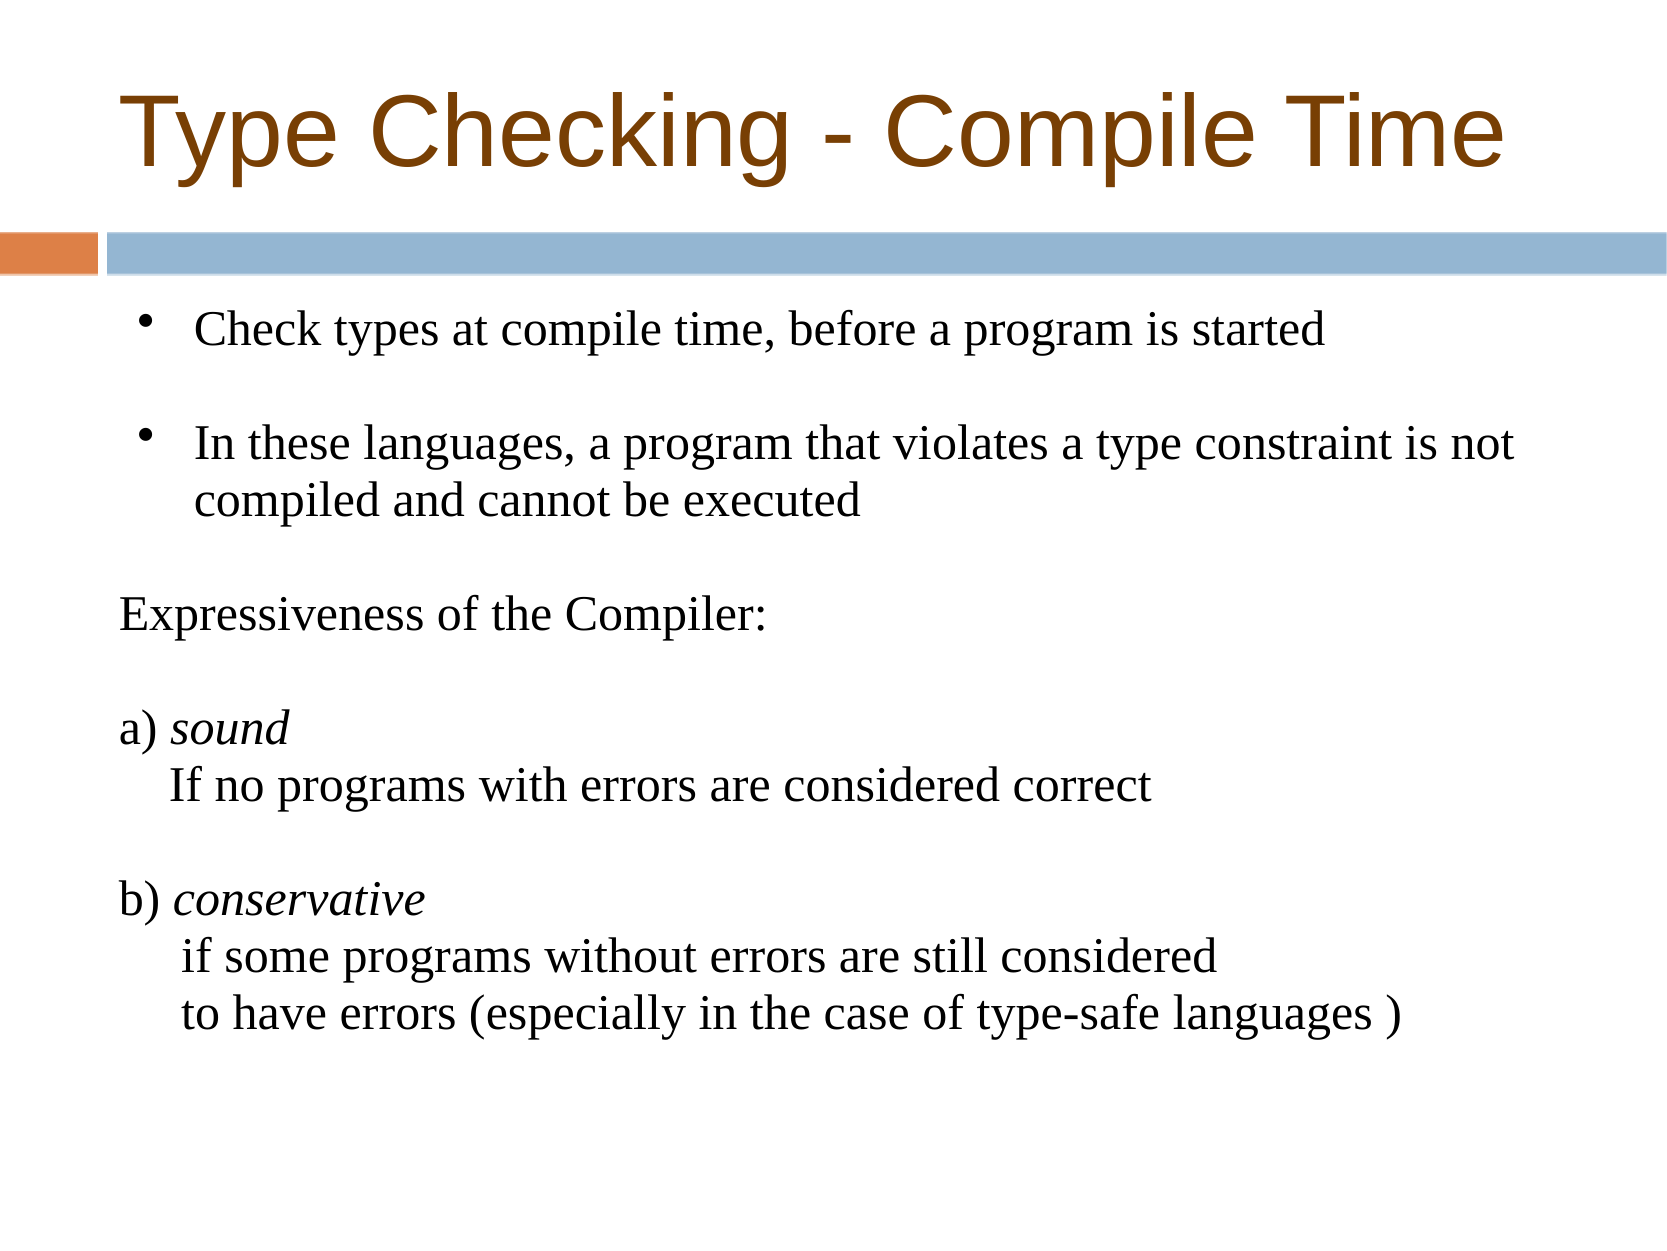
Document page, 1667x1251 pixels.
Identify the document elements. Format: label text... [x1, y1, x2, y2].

text_box Type Checking - Compile Time [118, 73, 1591, 191]
picture [0, 223, 1667, 286]
text_box Check types at compile time, before a program is started In these languages, a program that violates a type constraint is not compiled and cannot be executed Expressiveness of the Compiler: a) sound If no programs with errors are considered correct b) conservative if some programs without errors are still considered to have errors (especially in the case of type-safe languages ) [118, 300, 1591, 1041]
